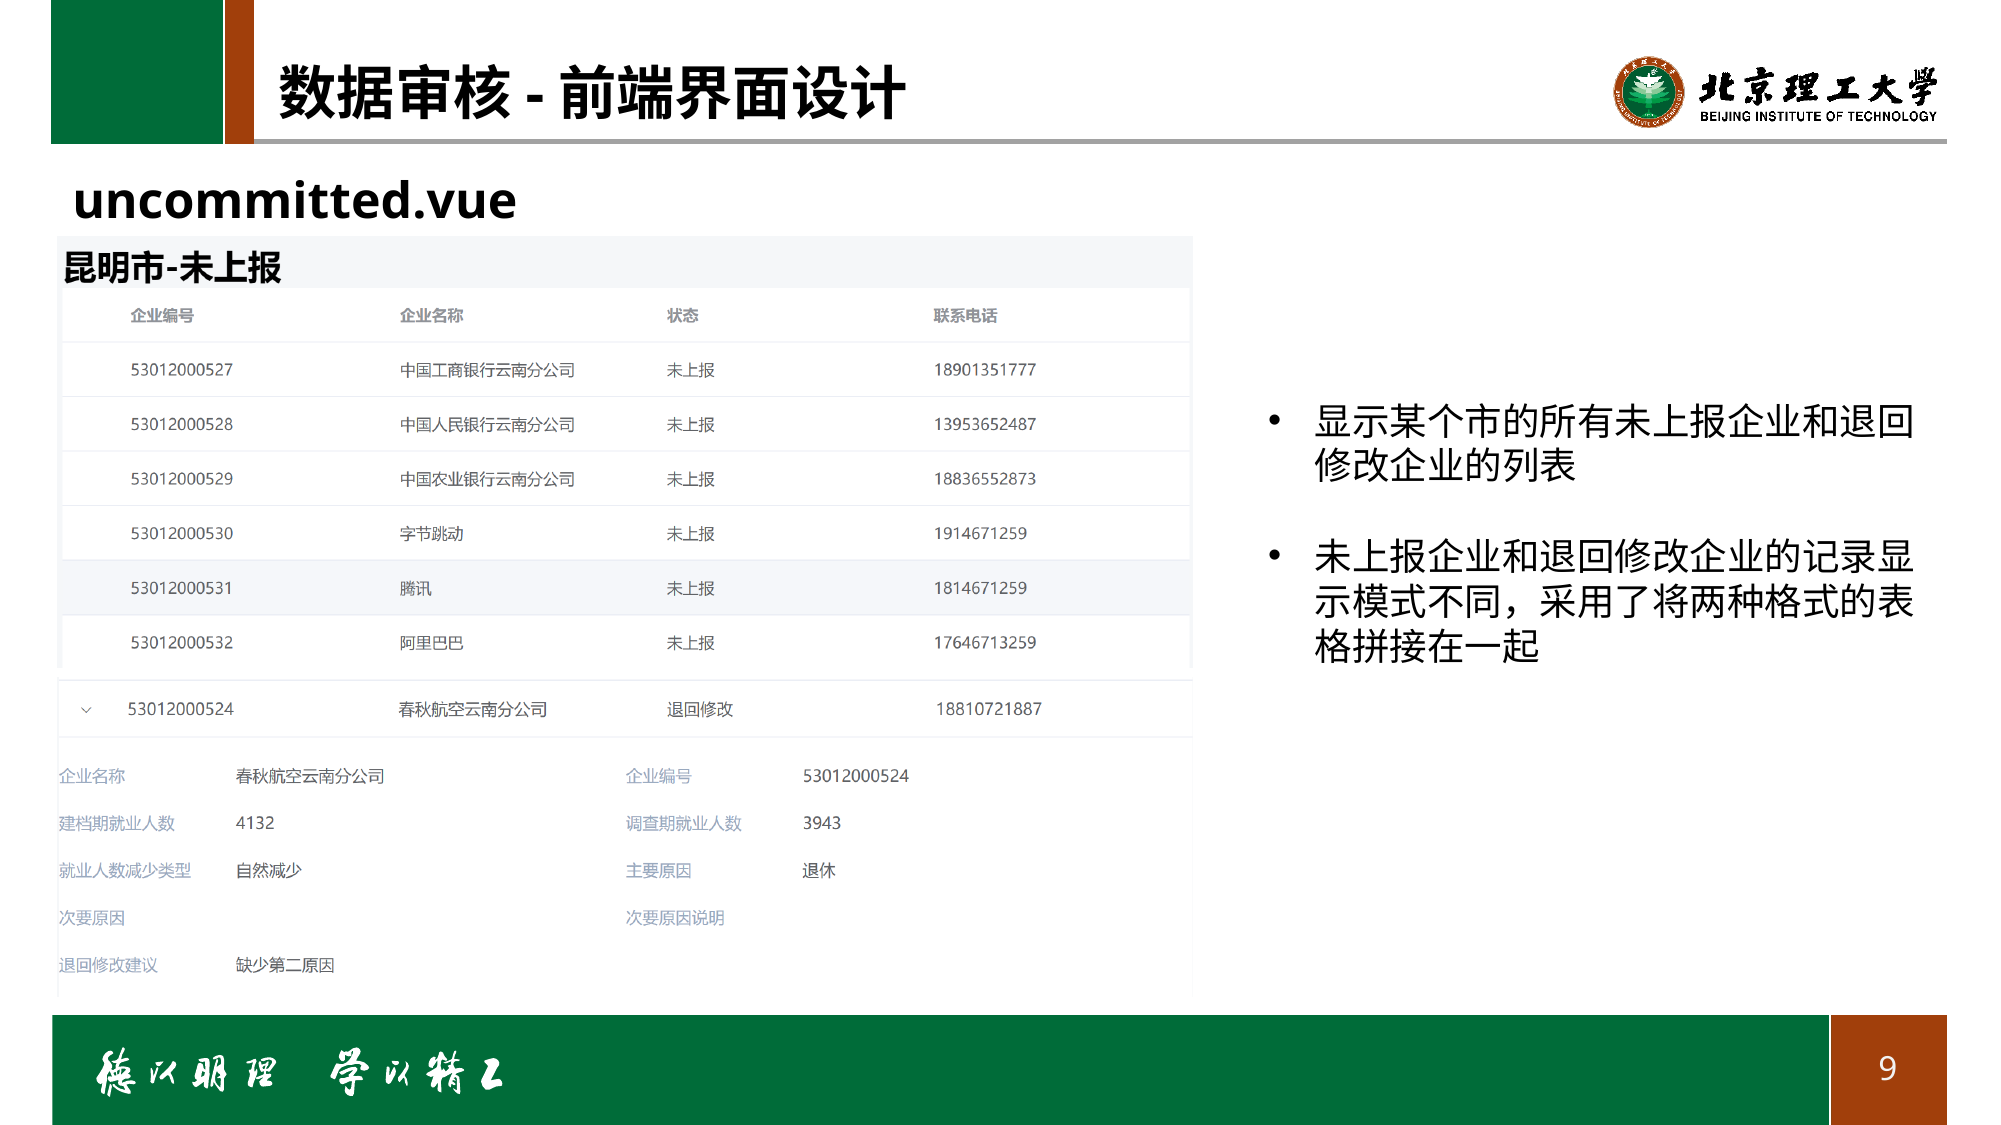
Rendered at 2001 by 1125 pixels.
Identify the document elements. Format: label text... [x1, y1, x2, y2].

picture [57, 677, 1193, 997]
text_box 显示某个市的所有未上报企业和退回修改企业的列表 未上报企业和退回修改企业的记录显示模式不同，采用了将两种格式的表格拼接在一起 [1253, 390, 1930, 720]
title 数据审核-前端界面设计 [263, 56, 1682, 136]
picture [1682, 56, 1937, 128]
picture [57, 236, 1193, 668]
text_box uncommitted.vue [57, 160, 540, 236]
